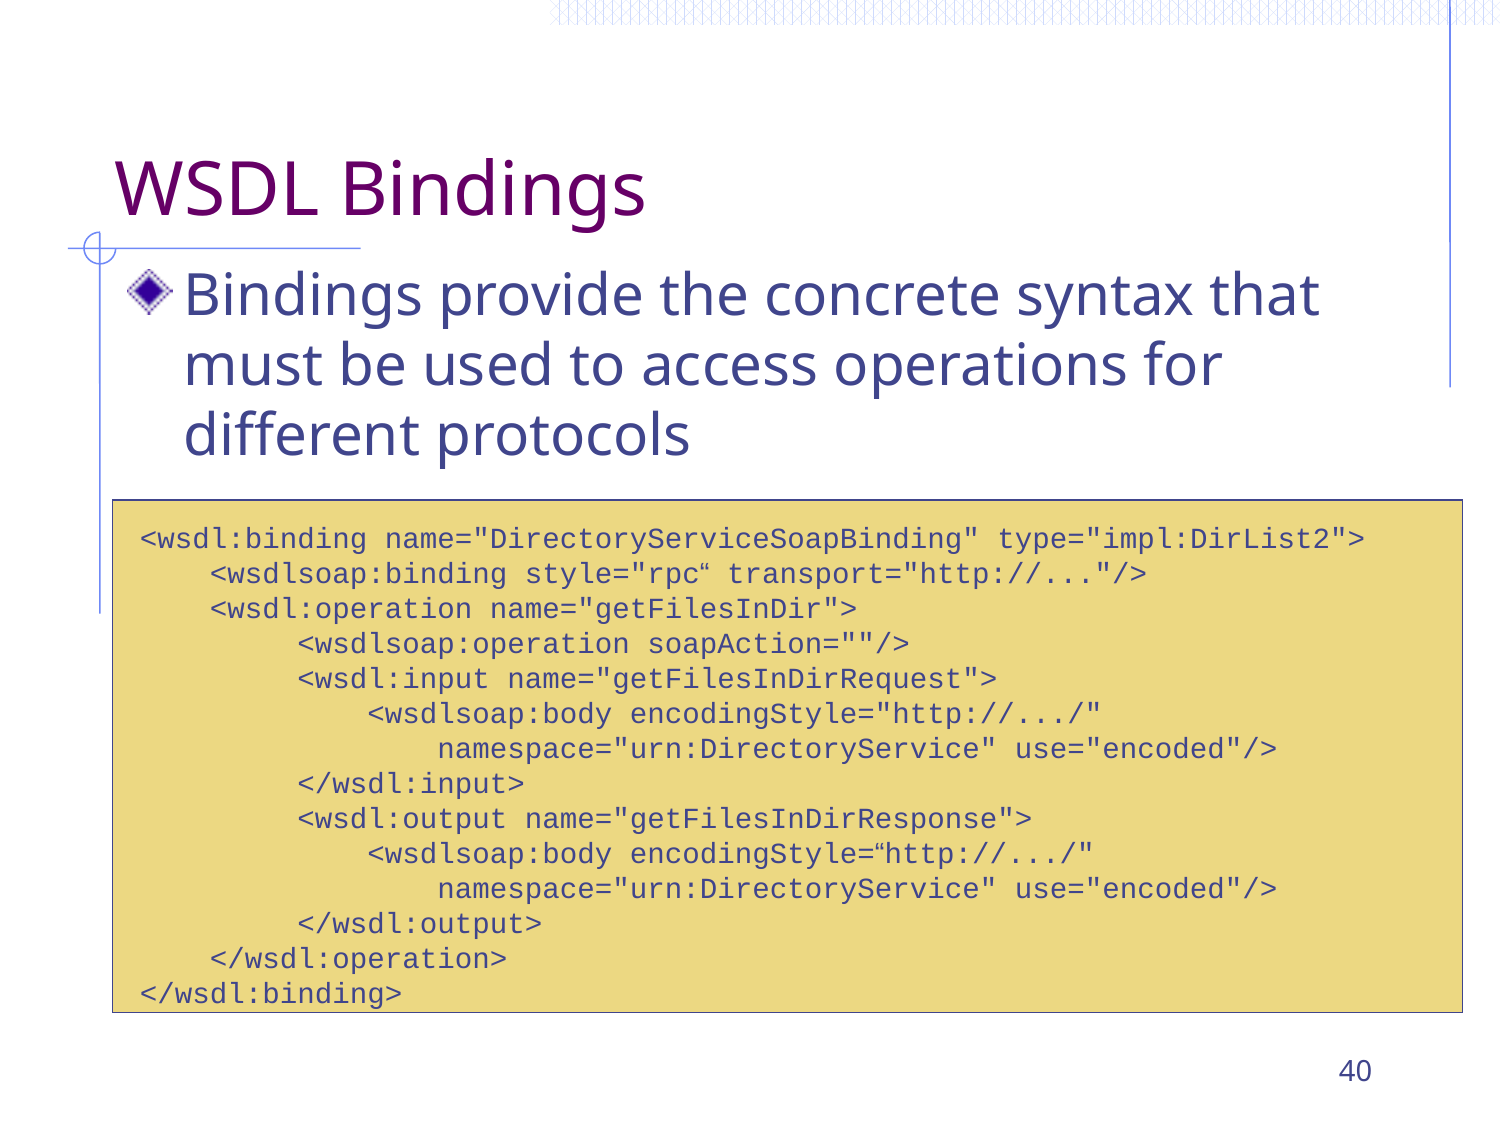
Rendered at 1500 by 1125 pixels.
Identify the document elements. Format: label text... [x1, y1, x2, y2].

picture [127, 269, 173, 315]
text_box [112, 499, 1463, 1013]
list Bindings provide the concrete syntax that must be used to access operations for different protocols [112, 249, 1388, 499]
title WSDL Bindings [99, 50, 1375, 238]
slide_number 40 [1074, 1025, 1388, 1100]
text_box <wsdl:binding name="DirectoryServiceSoapBinding" type="impl:DirList2"> <wsdlsoap:binding style="rpc“ transport="http://..."/> <wsdl:operation name="getFilesInDir"> <wsdlsoap:operation soapAction=""/> <wsdl:input name="getFilesInDirRequest"> <wsdlsoap:body encodingStyle="http://.../" namespace="urn:DirectoryService" use="encoded"/> </wsdl:input> <wsdl:output name="getFilesInDirResponse"> <wsdlsoap:body encodingStyle=“http://.../" namespace="urn:DirectoryService" use="encoded"/> </wsdl:output> </wsdl:operation> </wsdl:binding> [125, 512, 1500, 1017]
